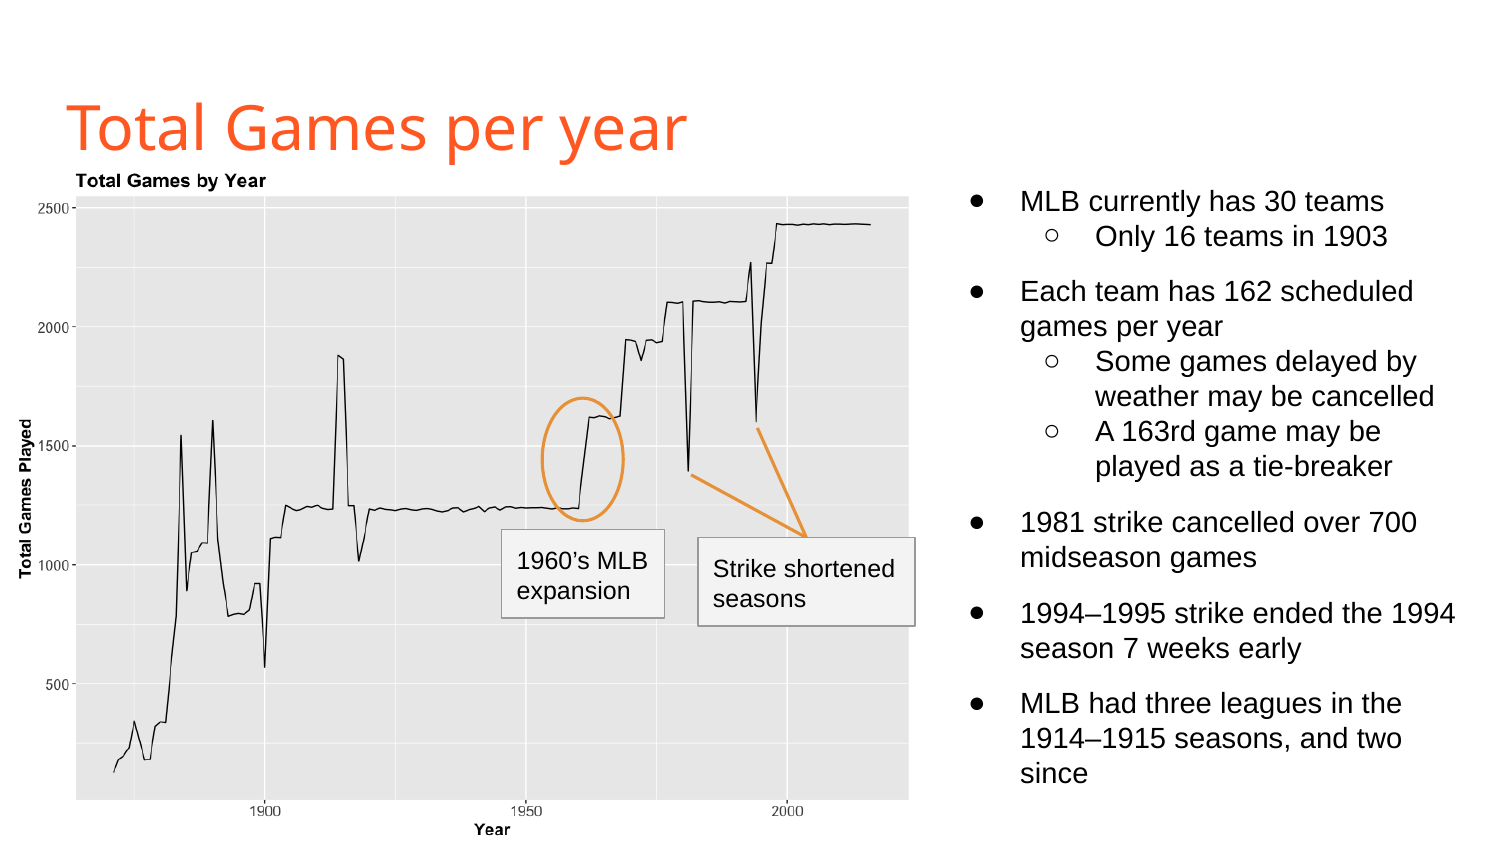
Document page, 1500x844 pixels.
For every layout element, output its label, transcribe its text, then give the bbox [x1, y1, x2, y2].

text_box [757, 427, 807, 538]
title Total Games per year [51, 72, 1449, 167]
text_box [690, 474, 752, 538]
text_box MLB currently has 30 teams Only 16 teams in 1903 Each team has 162 scheduled games per year Some games delayed by weather may be cancelled A 163rd game may be played as a tie-breaker 1981 strike cancelled over 700 midseason games 1994–1995 strike ended the 1994 season 7 weeks early MLB had three leagues in the 1914–1915 seasons, and two since [930, 166, 1486, 793]
picture [12, 166, 916, 844]
